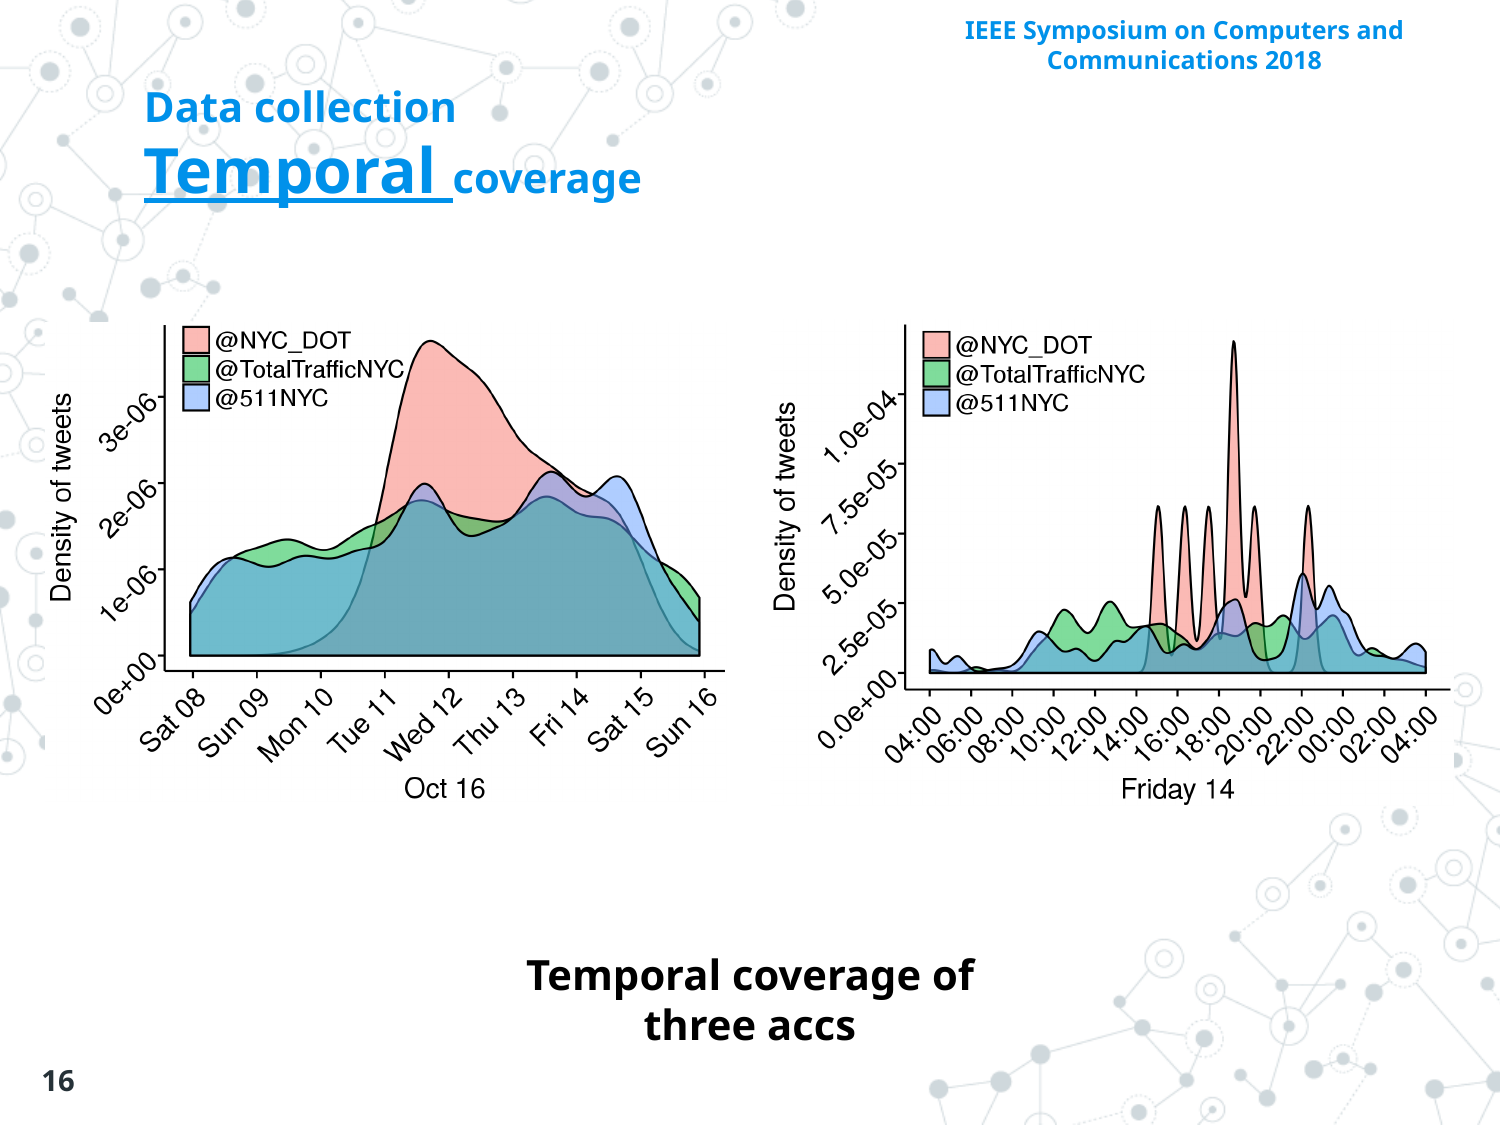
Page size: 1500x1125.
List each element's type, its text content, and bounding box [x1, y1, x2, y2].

text_box Temporal coverage of three accs [495, 933, 1005, 1039]
title Data collection Temporal coverage [128, 67, 1372, 222]
slide_number ‹#› [0, 1038, 90, 1125]
picture [0, 0, 1500, 1125]
